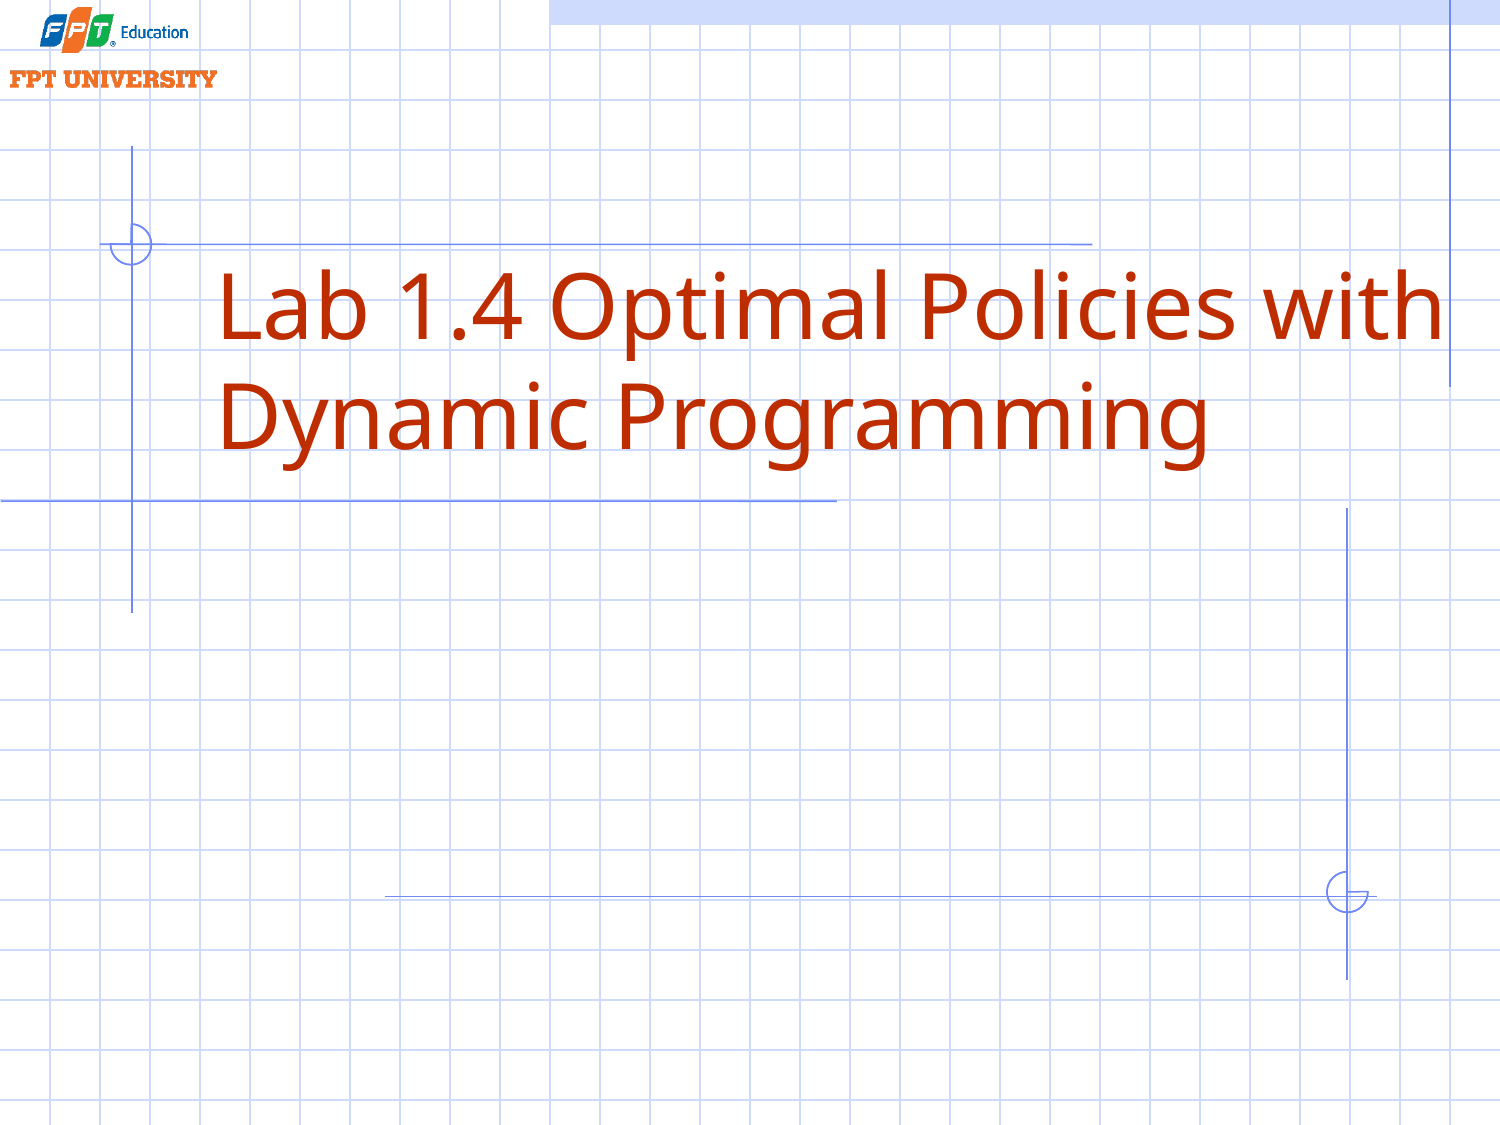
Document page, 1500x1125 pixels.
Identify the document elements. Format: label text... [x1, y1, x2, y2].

picture [10, 6, 217, 88]
title Lab 1.4 Optimal Policies with Dynamic Programming [200, 287, 1475, 475]
